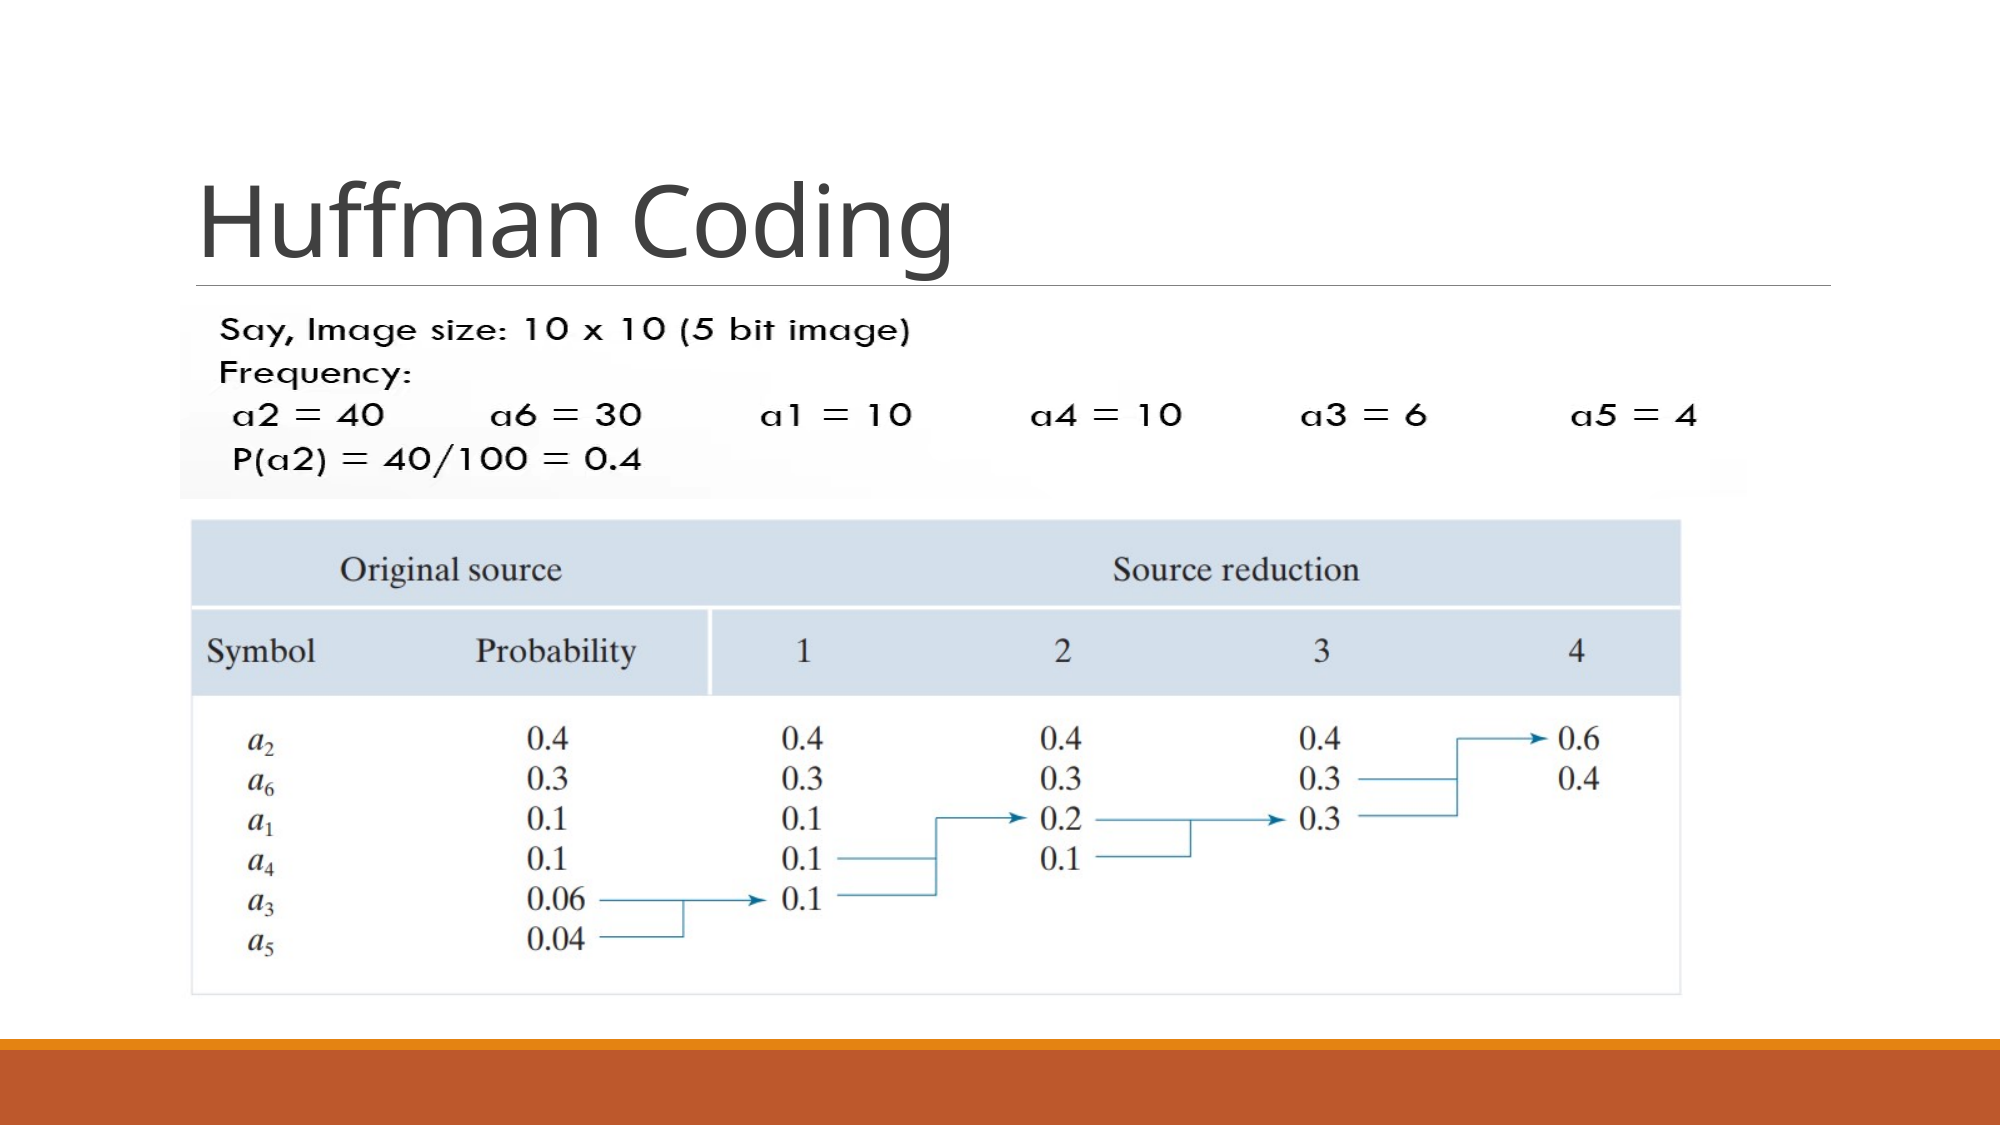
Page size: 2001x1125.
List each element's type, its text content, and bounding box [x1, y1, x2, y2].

title Huffman Coding [180, 47, 1830, 285]
picture [179, 304, 1747, 499]
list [152, 497, 1704, 1024]
